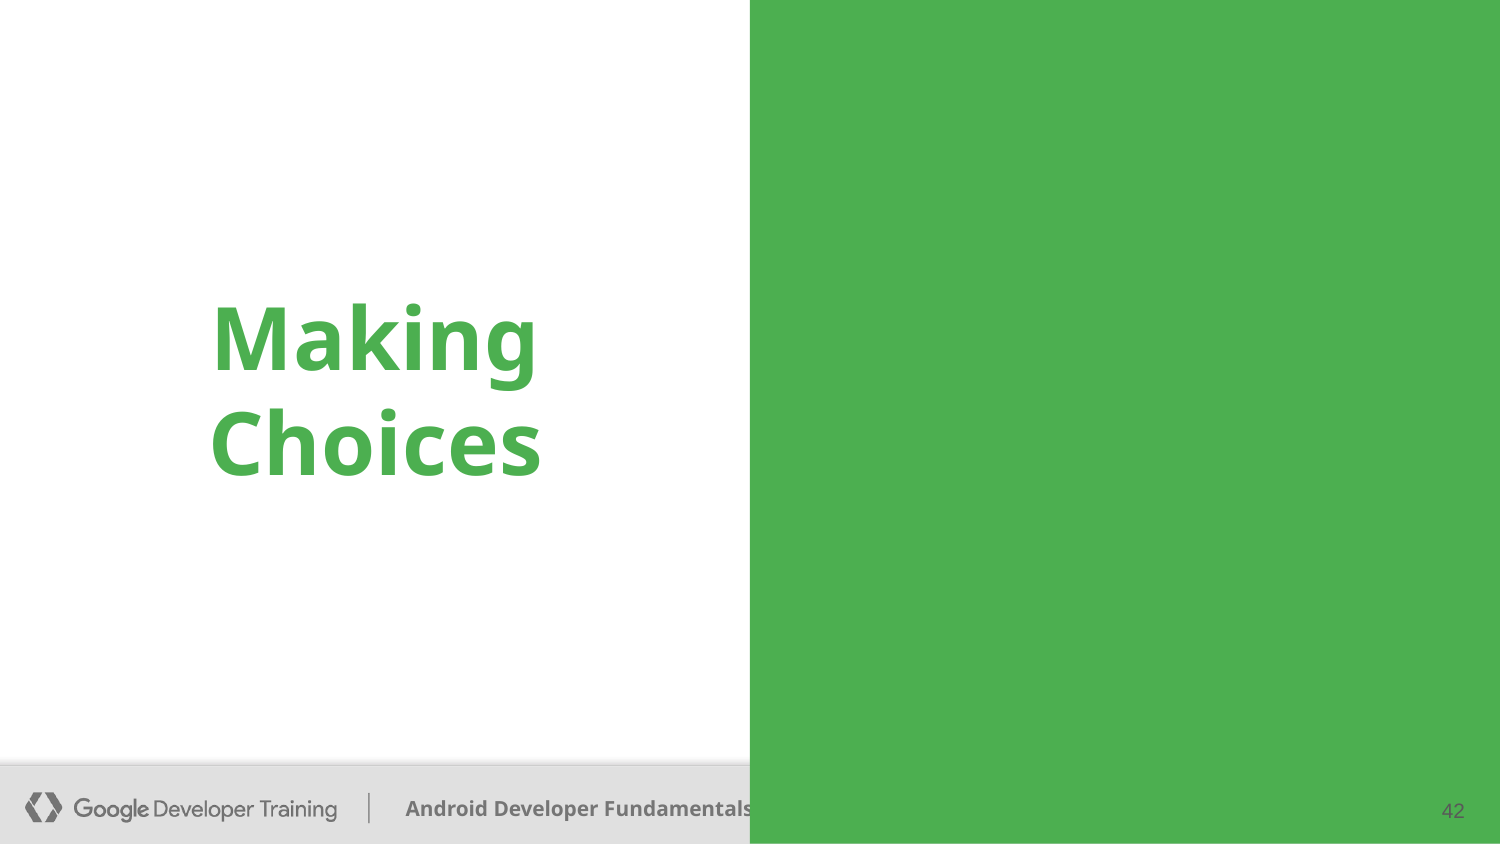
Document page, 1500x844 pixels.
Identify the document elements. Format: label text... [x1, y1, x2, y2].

title Making Choices [43, 264, 708, 508]
slide_number 42 [1389, 777, 1480, 842]
picture [0, 0, 749, 844]
